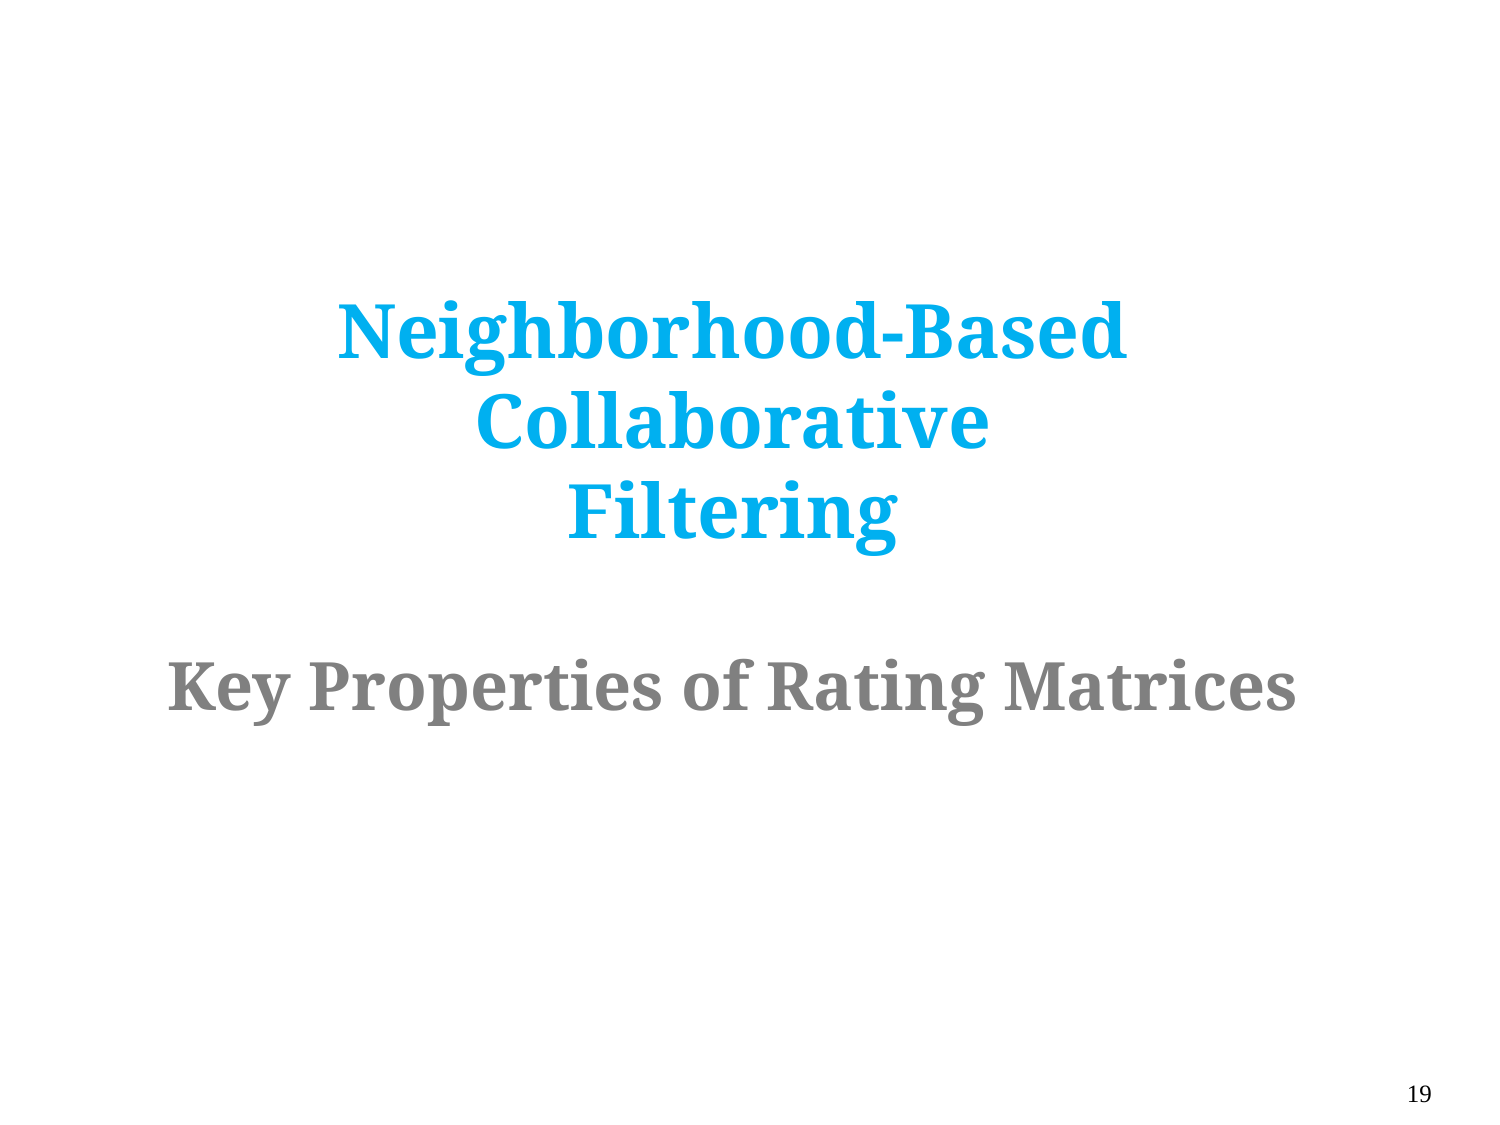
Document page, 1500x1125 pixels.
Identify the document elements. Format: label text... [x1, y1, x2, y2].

title Neighborhood-Based Collaborative Filtering Key Properties of Rating Matrices [95, 428, 1371, 579]
slide_number 19 [1096, 1070, 1448, 1118]
